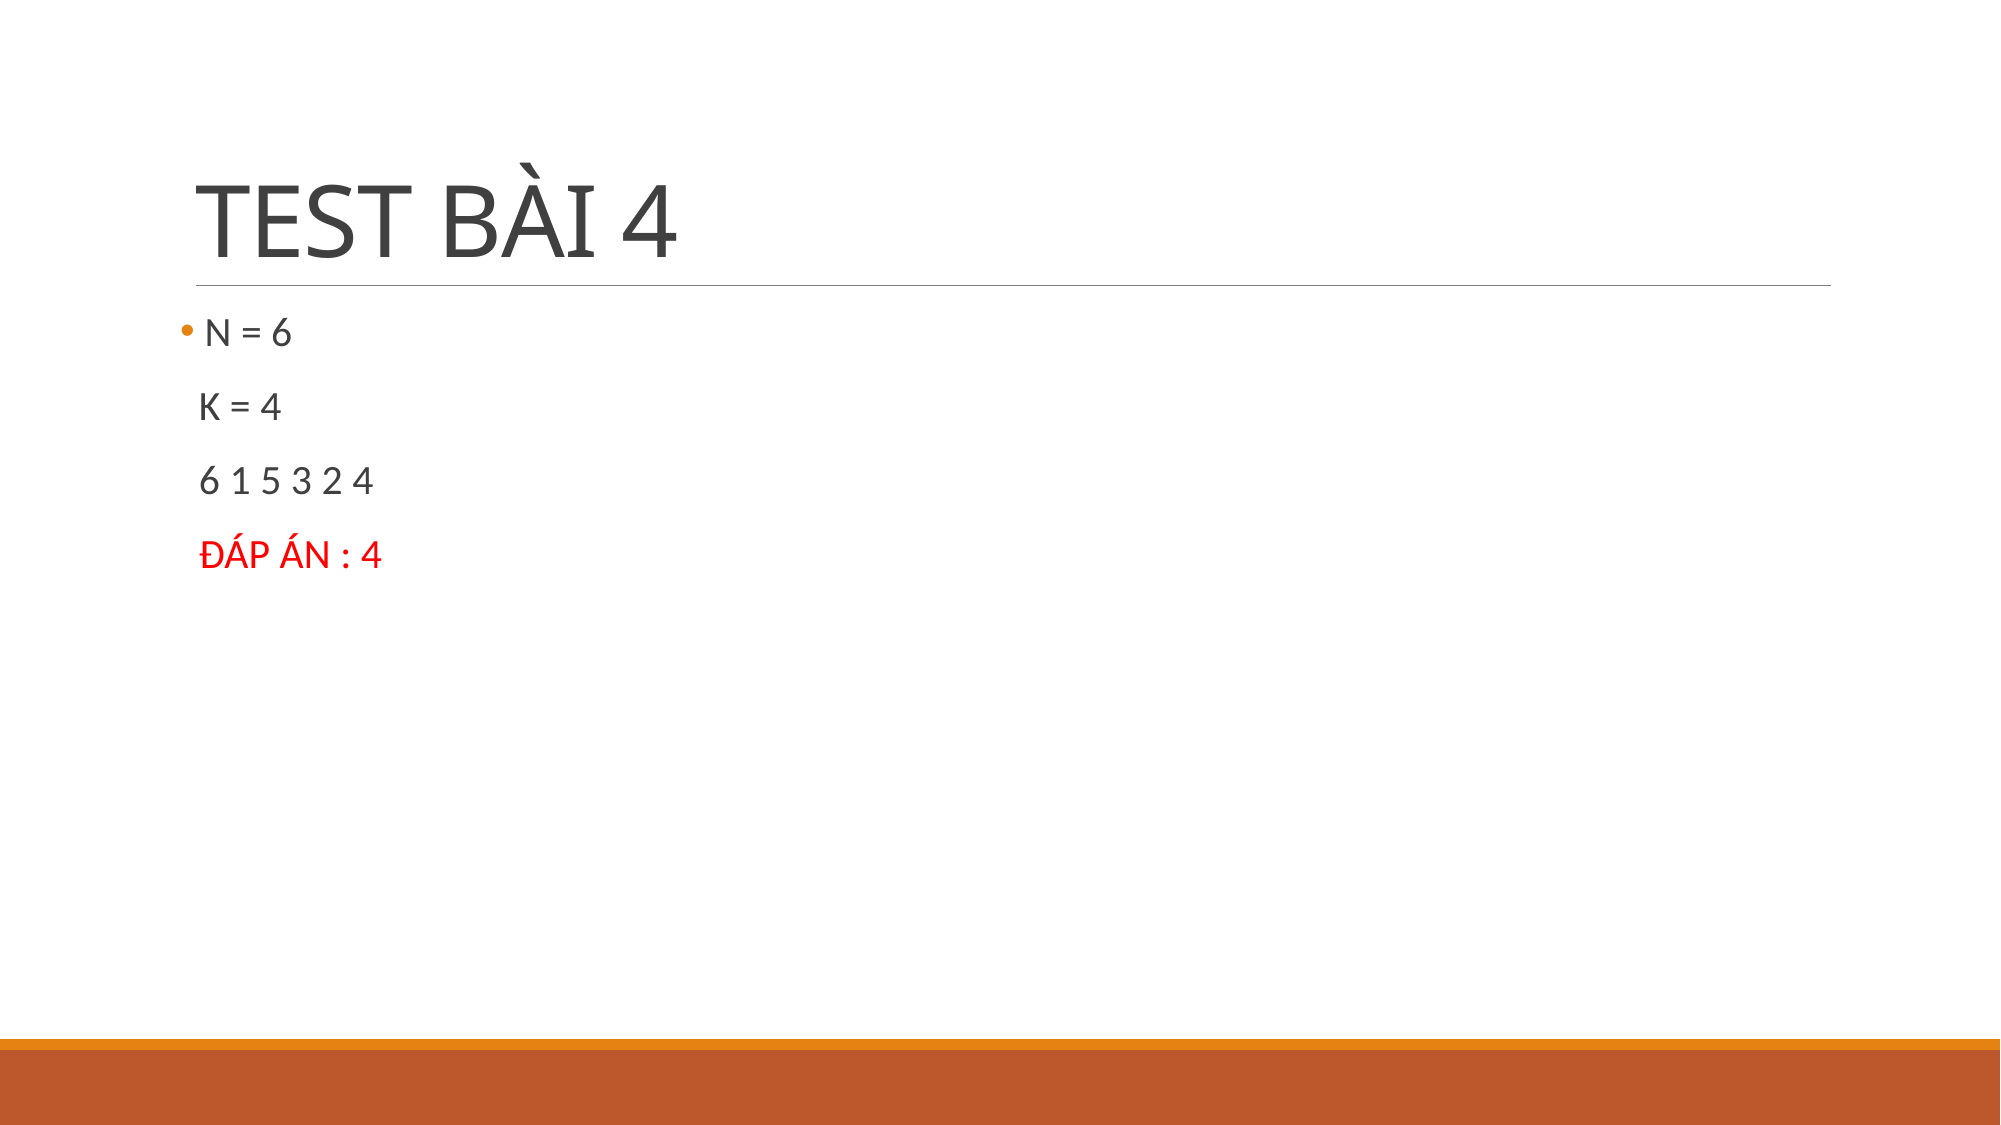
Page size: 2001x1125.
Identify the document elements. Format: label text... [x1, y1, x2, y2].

list N = 6 K = 4 6 1 5 3 2 4 ĐÁP ÁN : 4 [180, 302, 1830, 963]
title TEST BÀI 4 [180, 47, 1830, 285]
